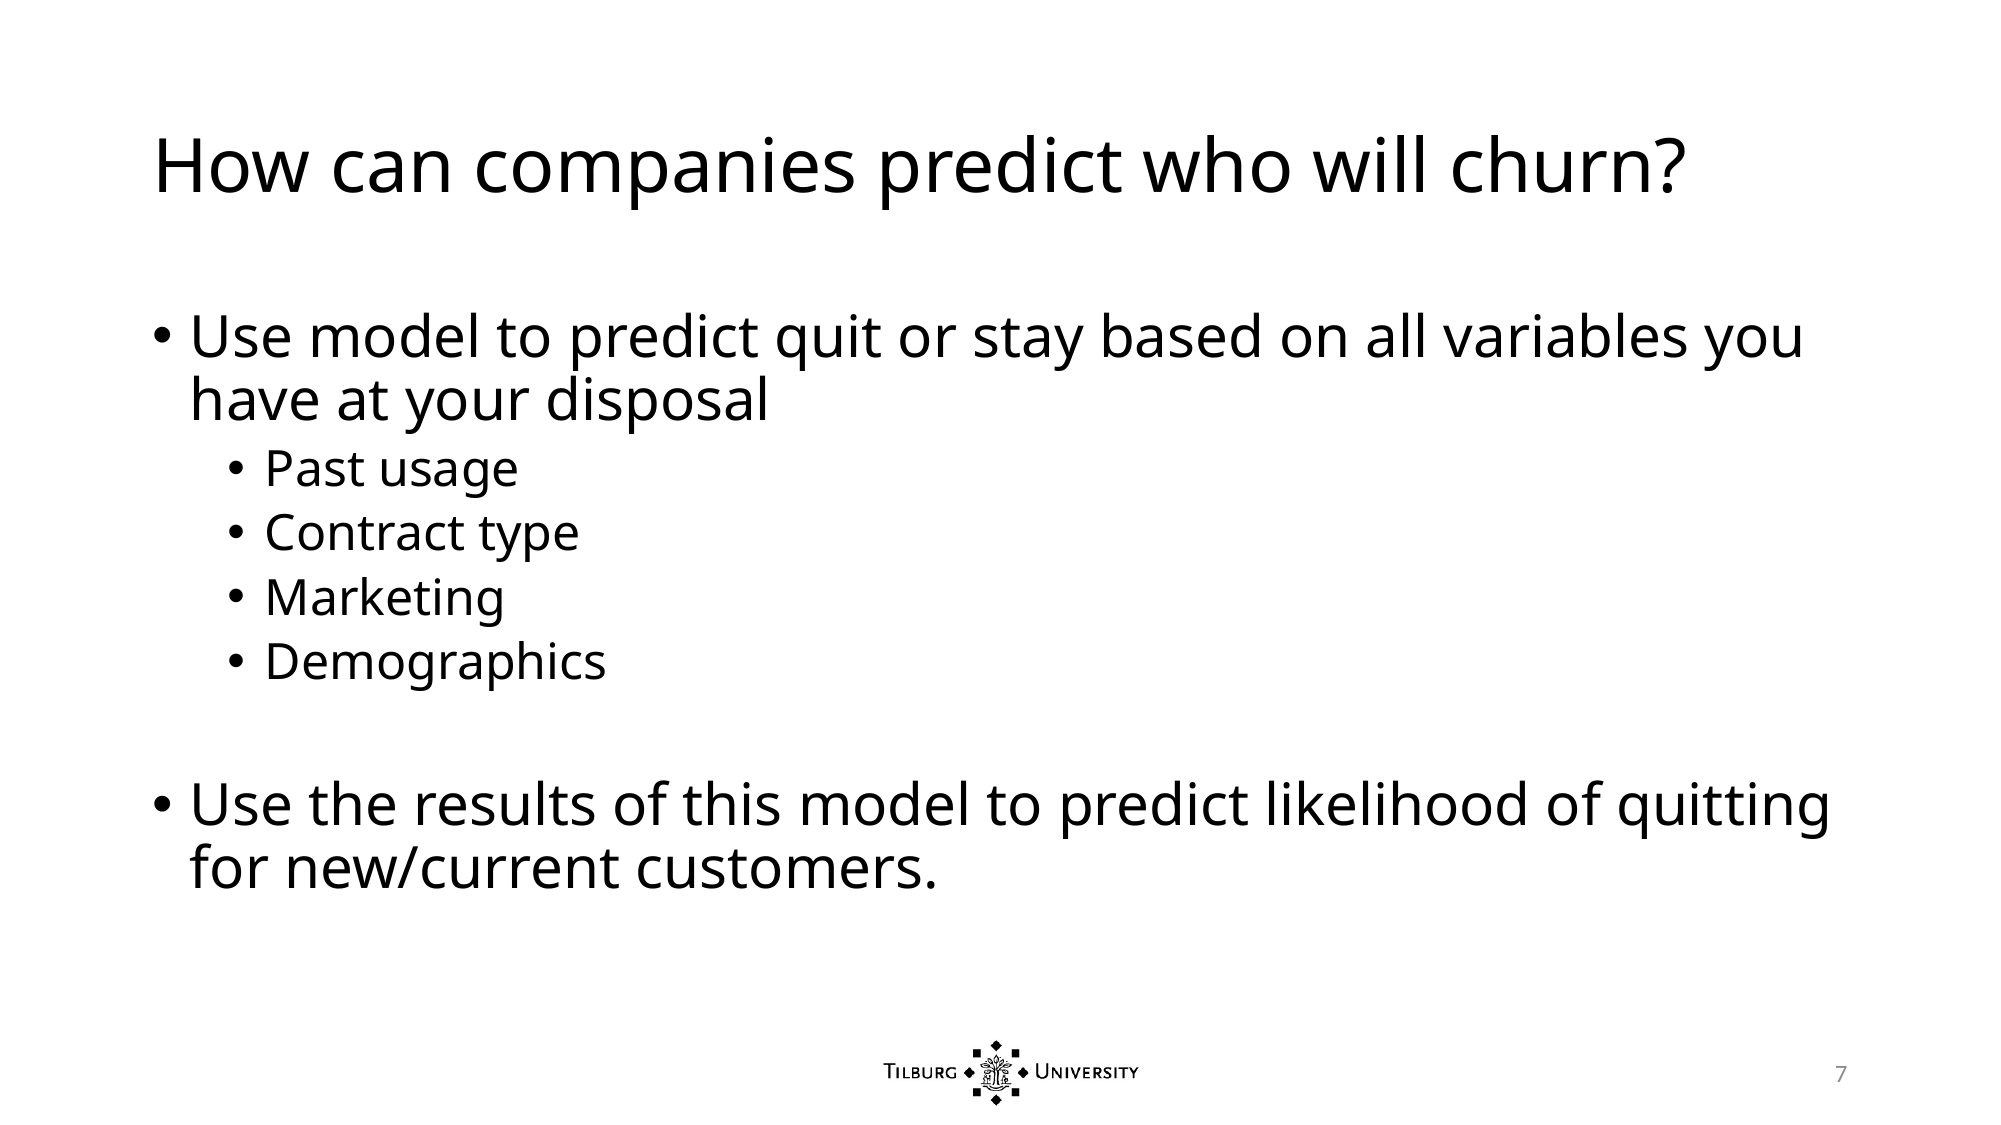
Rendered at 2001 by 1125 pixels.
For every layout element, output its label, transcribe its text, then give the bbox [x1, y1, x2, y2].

picture [875, 1032, 1146, 1113]
slide_number 7 [1412, 1042, 1863, 1103]
title How can companies predict who will churn? [137, 59, 1863, 278]
list Use model to predict quit or stay based on all variables you have at your disposal Past usage Contract type Marketing Demographics Use the results of this model to predict likelihood of quitting for new/current customers. [137, 299, 1863, 1014]
